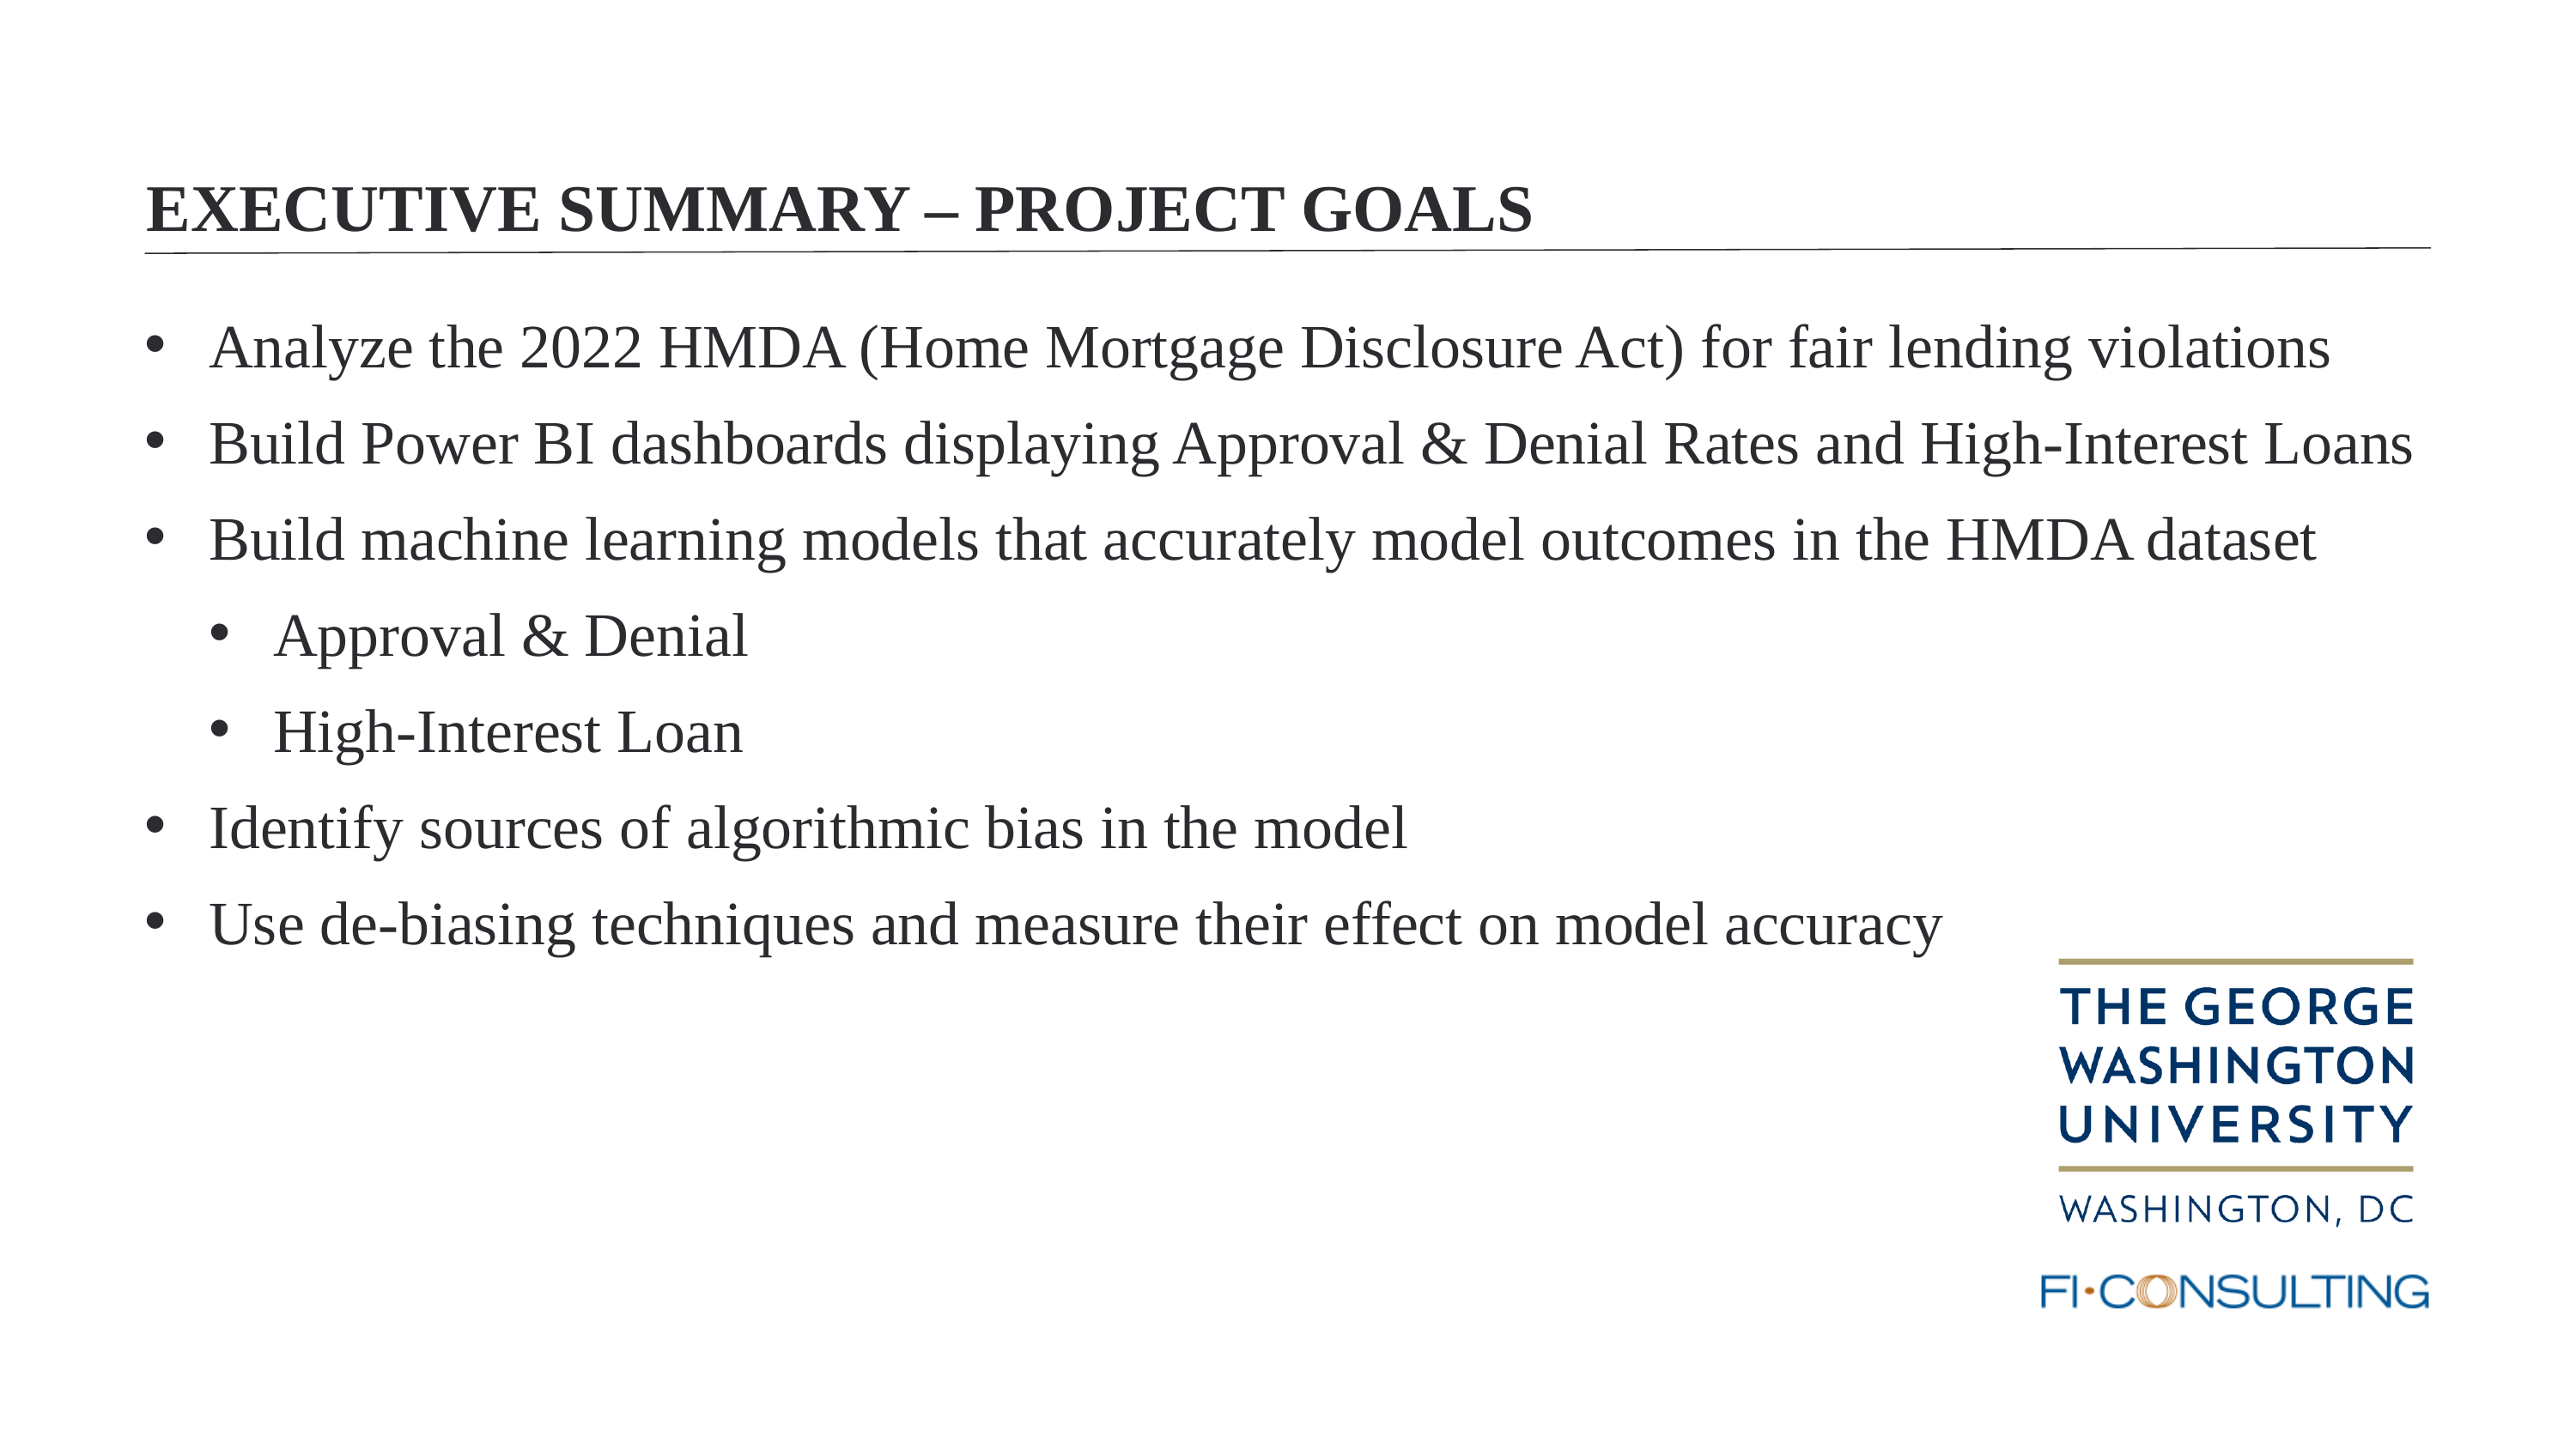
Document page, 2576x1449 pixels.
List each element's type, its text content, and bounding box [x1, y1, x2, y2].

text_box [1993, 958, 2476, 1229]
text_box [144, 247, 2432, 254]
text_box EXECUTIVE SUMMARY – PROJECT GOALS [146, 132, 2433, 245]
picture [2022, 1244, 2446, 1339]
text_box Analyze the 2022 HMDA (Home Mortgage Disclosure Act) for fair lending violations Build Power BI dashboards displaying Approval & Denial Rates and High-Interest Loans Build machine learning models that accurately model outcomes in the HMDA dataset Approval & Denial High-Interest Loan Identify sources of algorithmic bias in the model Use de-biasing techniques and measure their effect on model accuracy [143, 283, 2494, 958]
